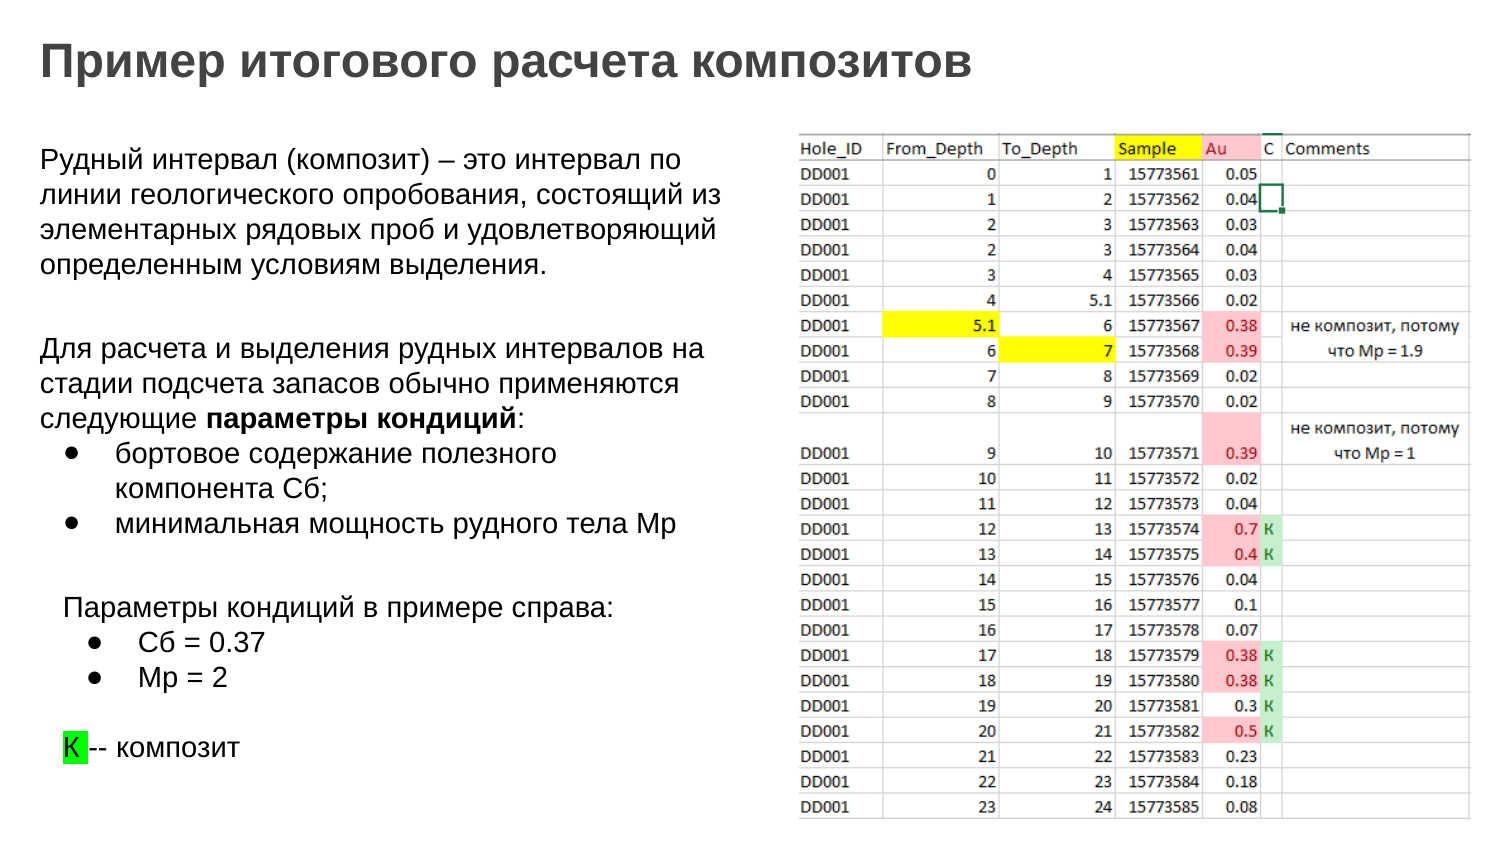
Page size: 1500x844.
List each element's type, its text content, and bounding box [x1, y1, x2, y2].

title Пример итогового расчета композитов [24, 14, 1423, 109]
picture [799, 133, 1471, 819]
text_box Рудный интервал (композит) – это интервал по линии геологического опробования, состоящий из элементарных рядовых проб и удовлетворяющий определенным условиям выделения. [24, 125, 775, 296]
text_box Параметры кондиций в примере справа: Сб = 0.37 Мр = 2 К -- композит [48, 573, 752, 814]
text_box Для расчета и выделения рудных интервалов на стадии подсчета запасов обычно применяются следующие параметры кондиций: бортовое содержание полезного компонента Сб; минимальная мощность рудного тела Мр [24, 314, 729, 554]
